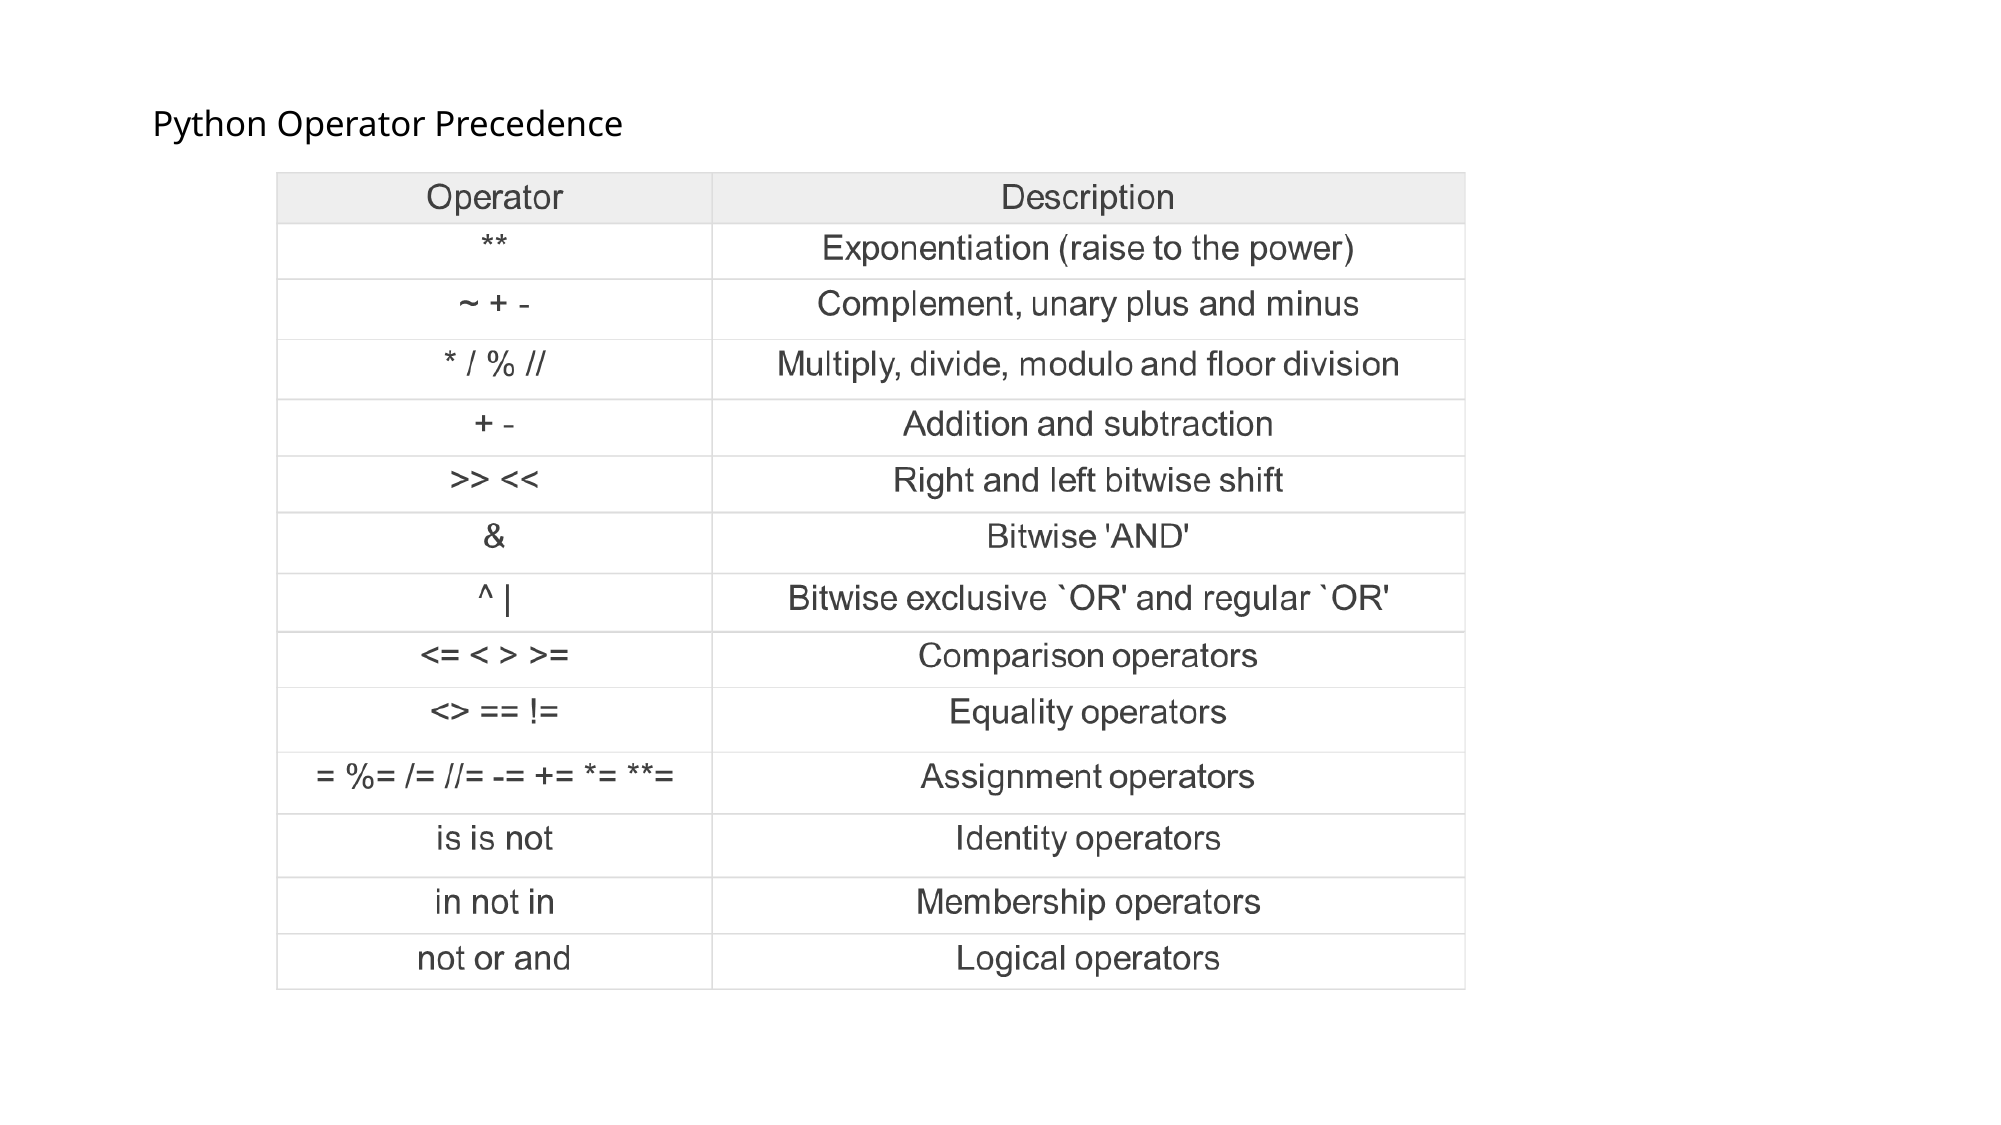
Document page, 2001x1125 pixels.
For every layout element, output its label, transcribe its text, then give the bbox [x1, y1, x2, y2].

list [276, 166, 1466, 1002]
title Python Operator Precedence [137, 59, 1863, 195]
